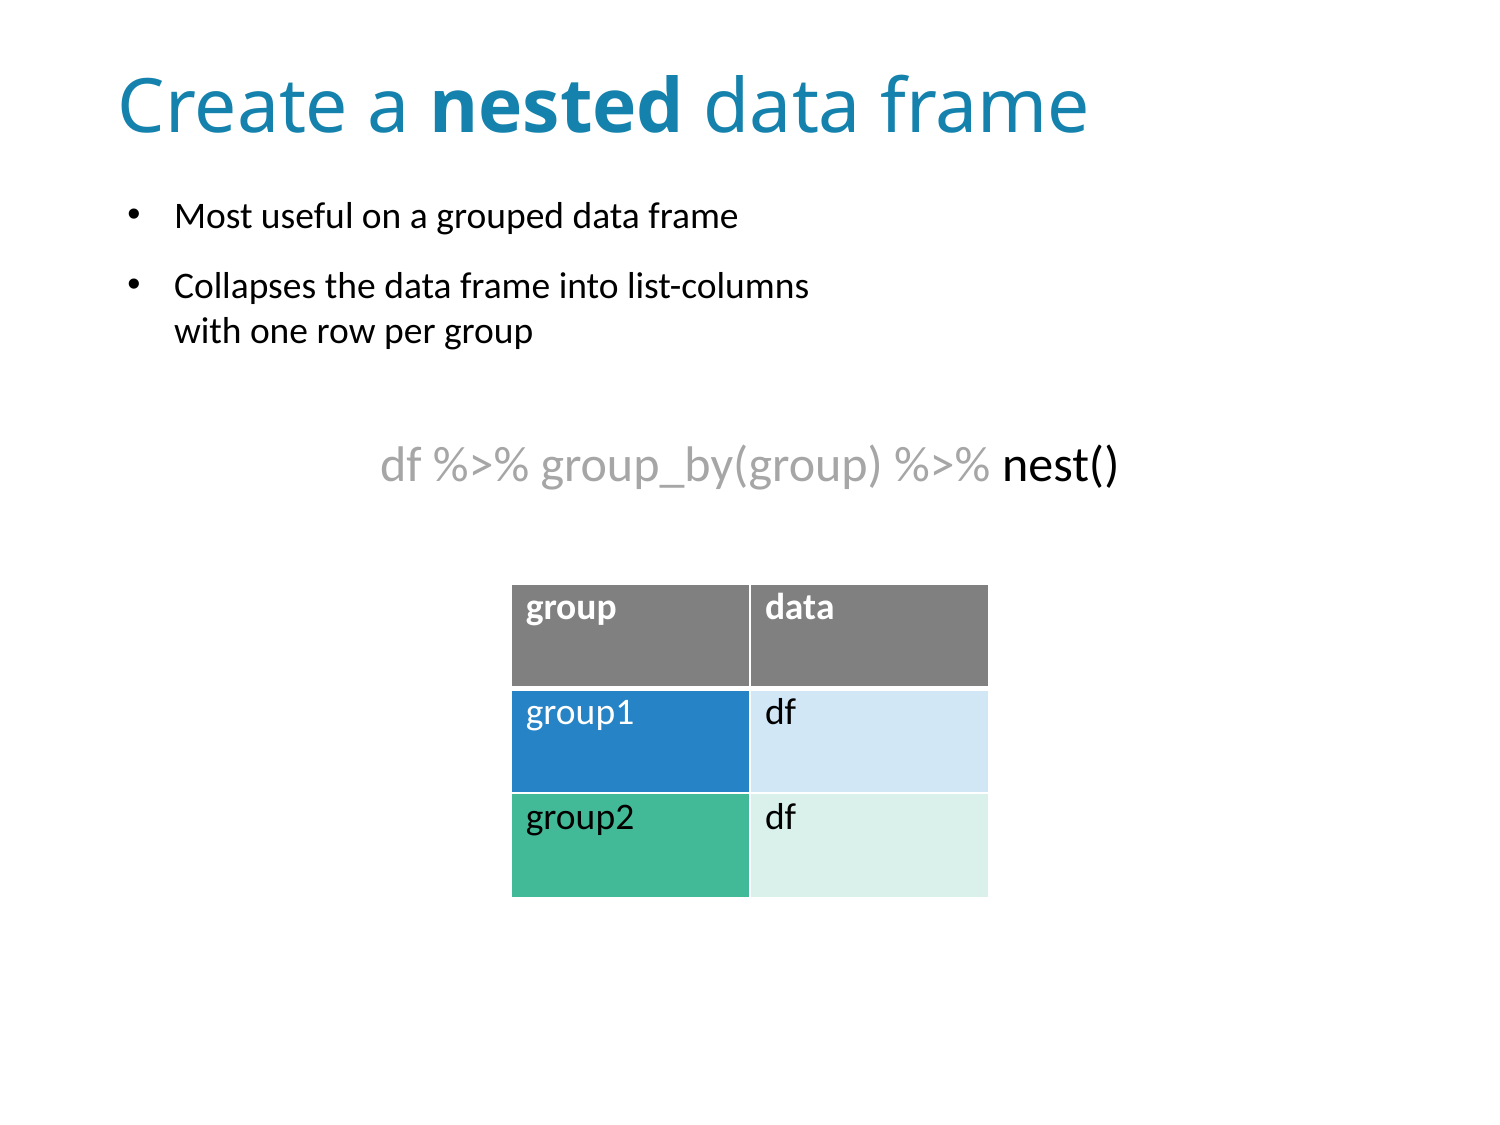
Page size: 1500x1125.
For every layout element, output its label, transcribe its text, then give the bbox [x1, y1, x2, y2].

table_header group [512, 585, 749, 686]
table_header data [751, 585, 988, 686]
text_box Create a nested data frame [103, 59, 1397, 184]
table_cell df [751, 794, 988, 897]
table_cell group2 [512, 794, 749, 897]
text_box Most useful on a grouped data frame Collapses the data frame into list-columns with one row per group [112, 183, 863, 359]
table_cell df [751, 691, 988, 792]
table_cell group1 [512, 691, 749, 792]
text_box df %>% group_by(group) %>% nest() [365, 424, 1135, 500]
